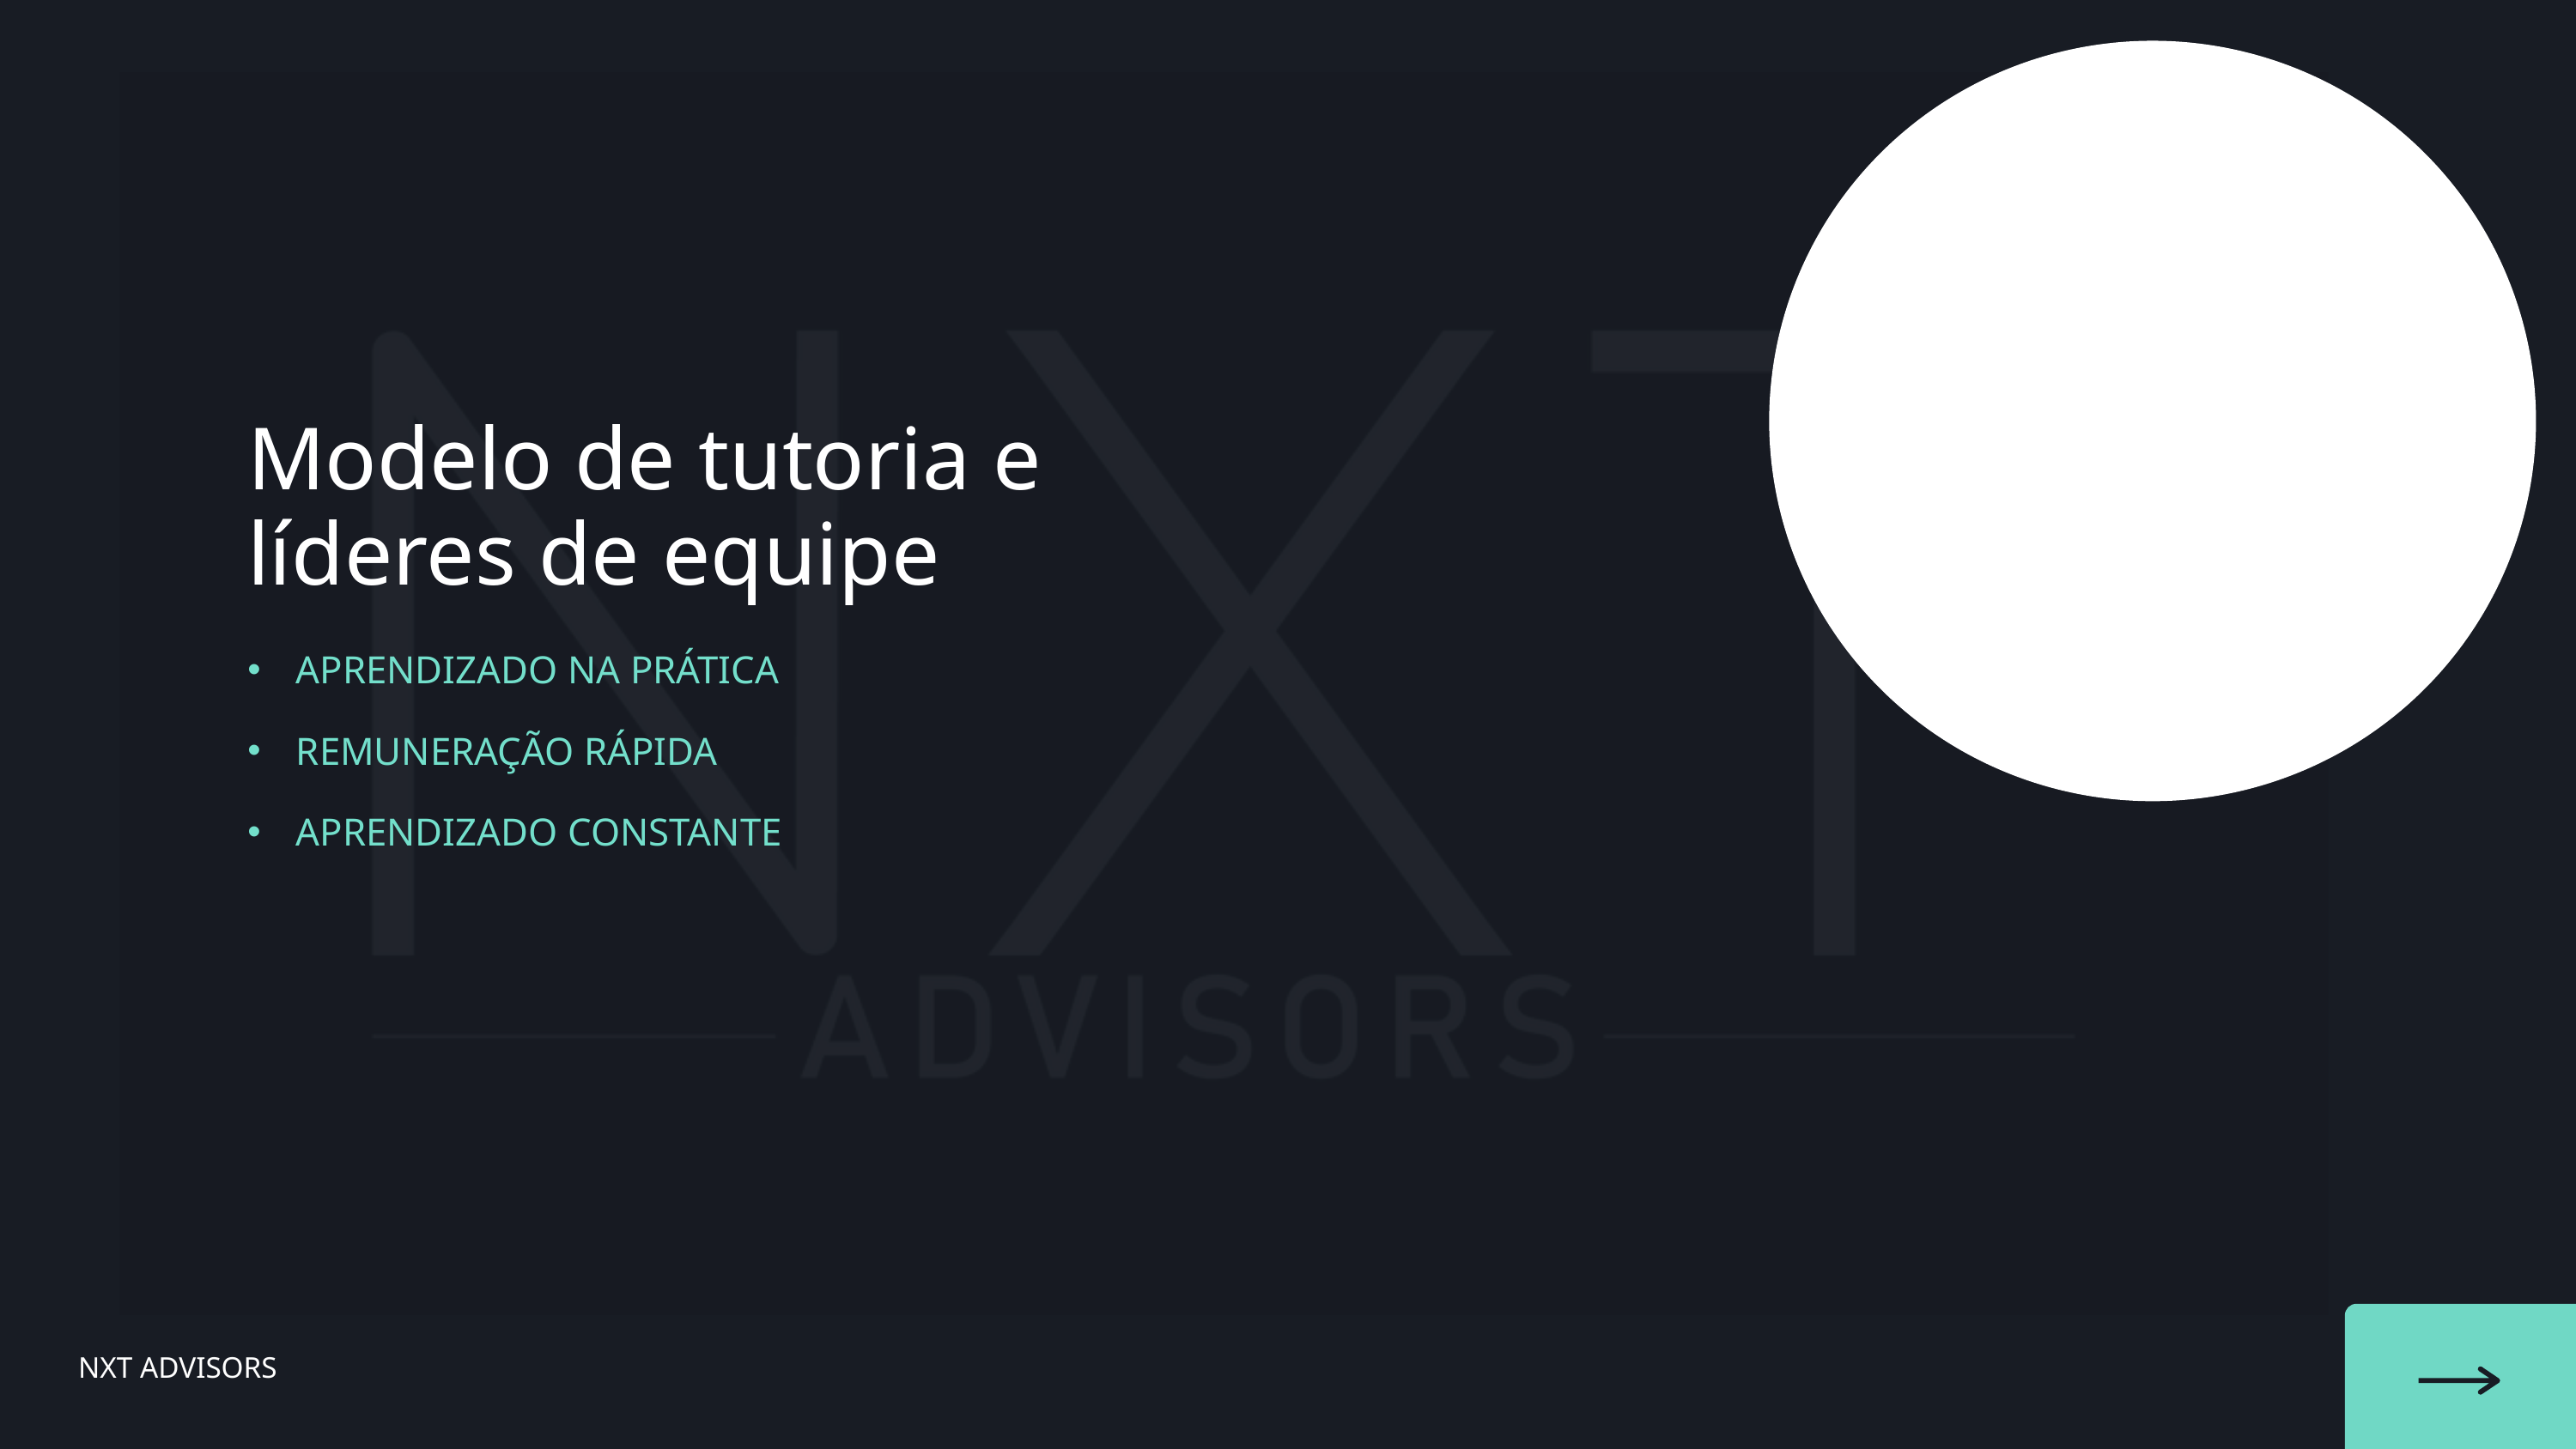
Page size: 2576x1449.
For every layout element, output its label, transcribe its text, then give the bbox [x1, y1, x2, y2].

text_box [2418, 1366, 2500, 1395]
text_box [2344, 1303, 2576, 1449]
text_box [247, 410, 1232, 859]
picture [119, 72, 2329, 1315]
text_box [2332, 85, 2537, 757]
text_box NXT ADVISORS [78, 1343, 864, 1385]
text_box [2003, 40, 2301, 70]
